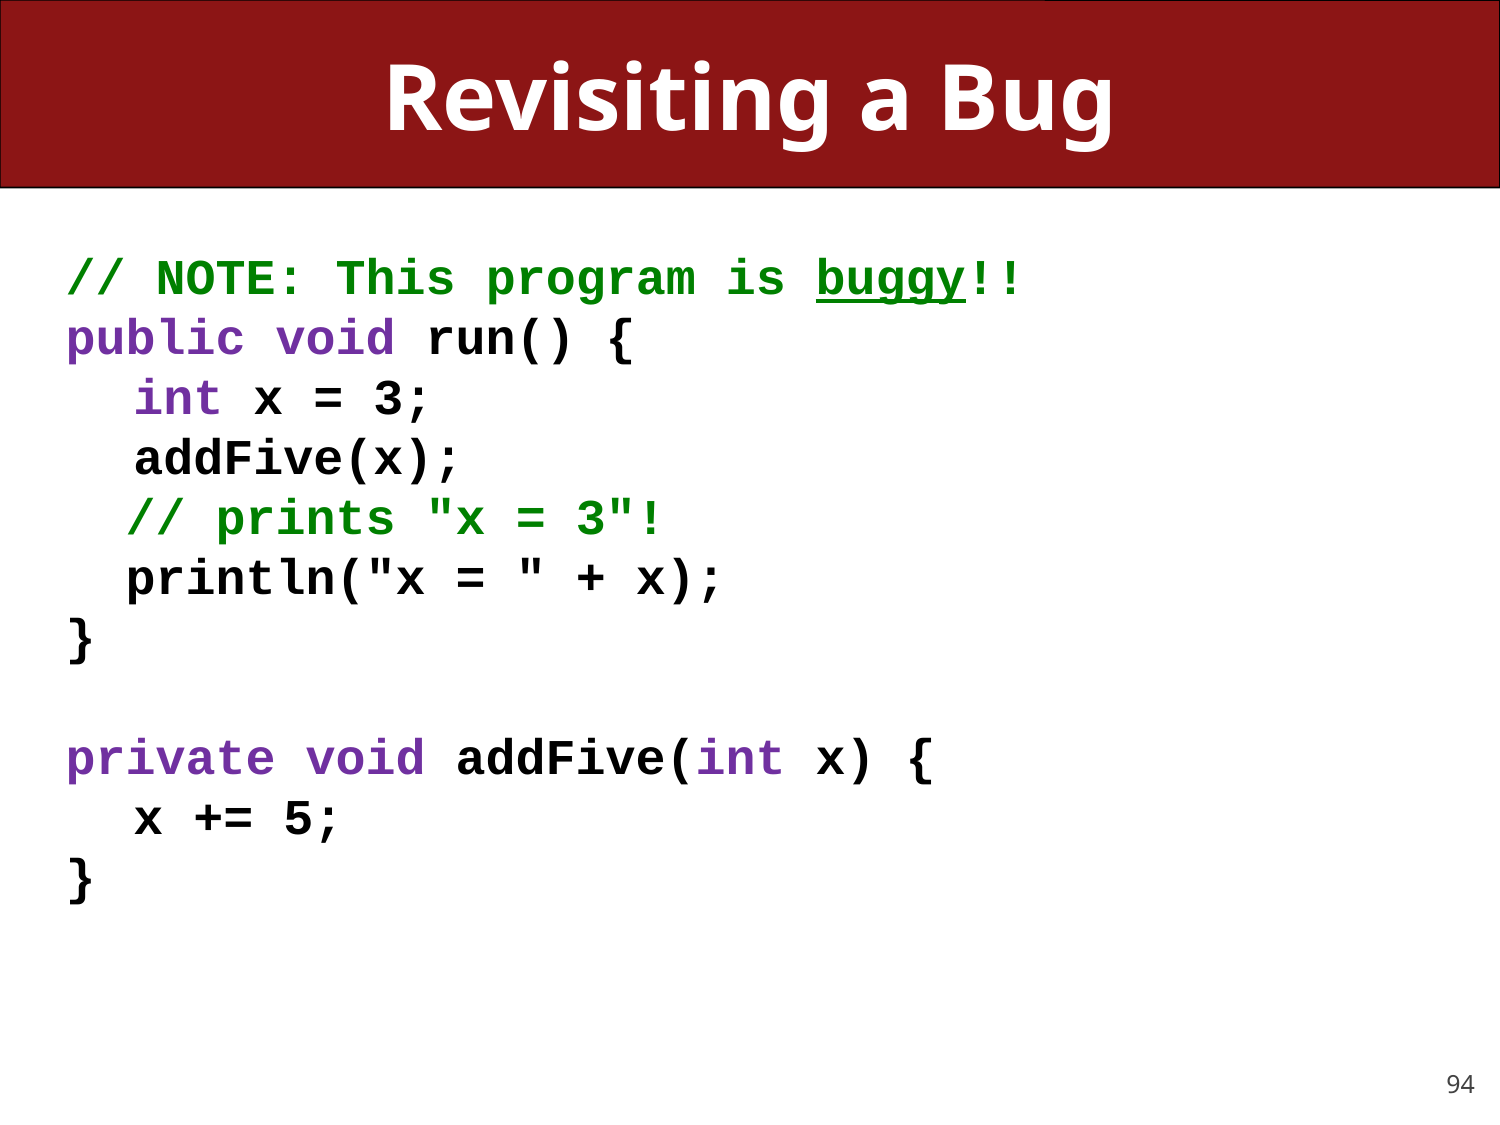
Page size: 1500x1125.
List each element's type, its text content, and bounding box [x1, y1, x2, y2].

list // NOTE: This program is buggy!! public void run() { int x = 3; addFive(x); // prints "x = 3"! println("x = " + x); } private void addFive(int x) { x += 5; } [50, 237, 1450, 1066]
title Revisiting a Bug [75, 0, 1425, 188]
